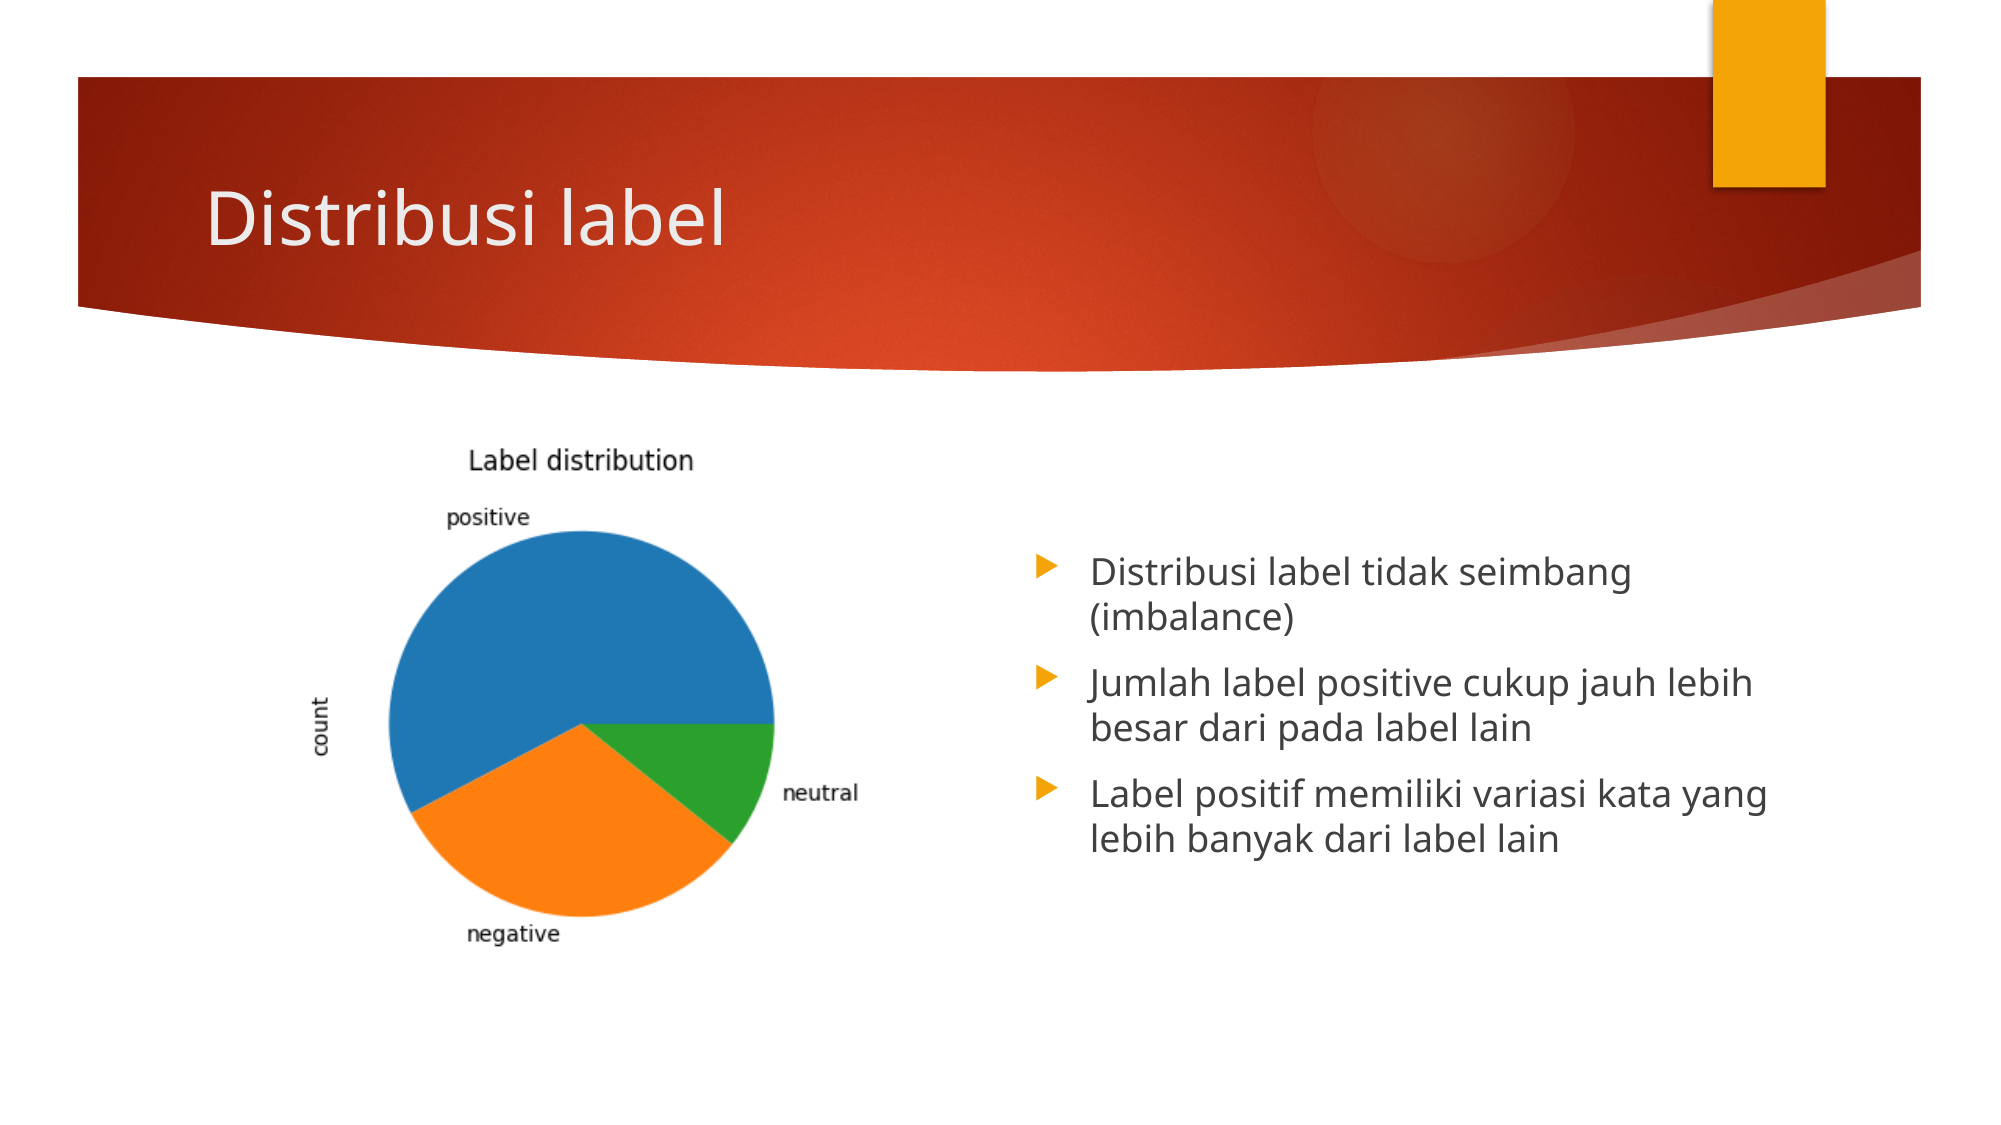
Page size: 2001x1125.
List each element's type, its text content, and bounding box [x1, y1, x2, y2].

list Distribusi label tidak seimbang (imbalance) Jumlah label positive cukup jauh lebih besar dari pada label lain Label positif memiliki variasi kata yang lebih banyak dari label lain [1018, 427, 1810, 982]
title Distribusi label [189, 155, 1627, 275]
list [294, 433, 875, 981]
